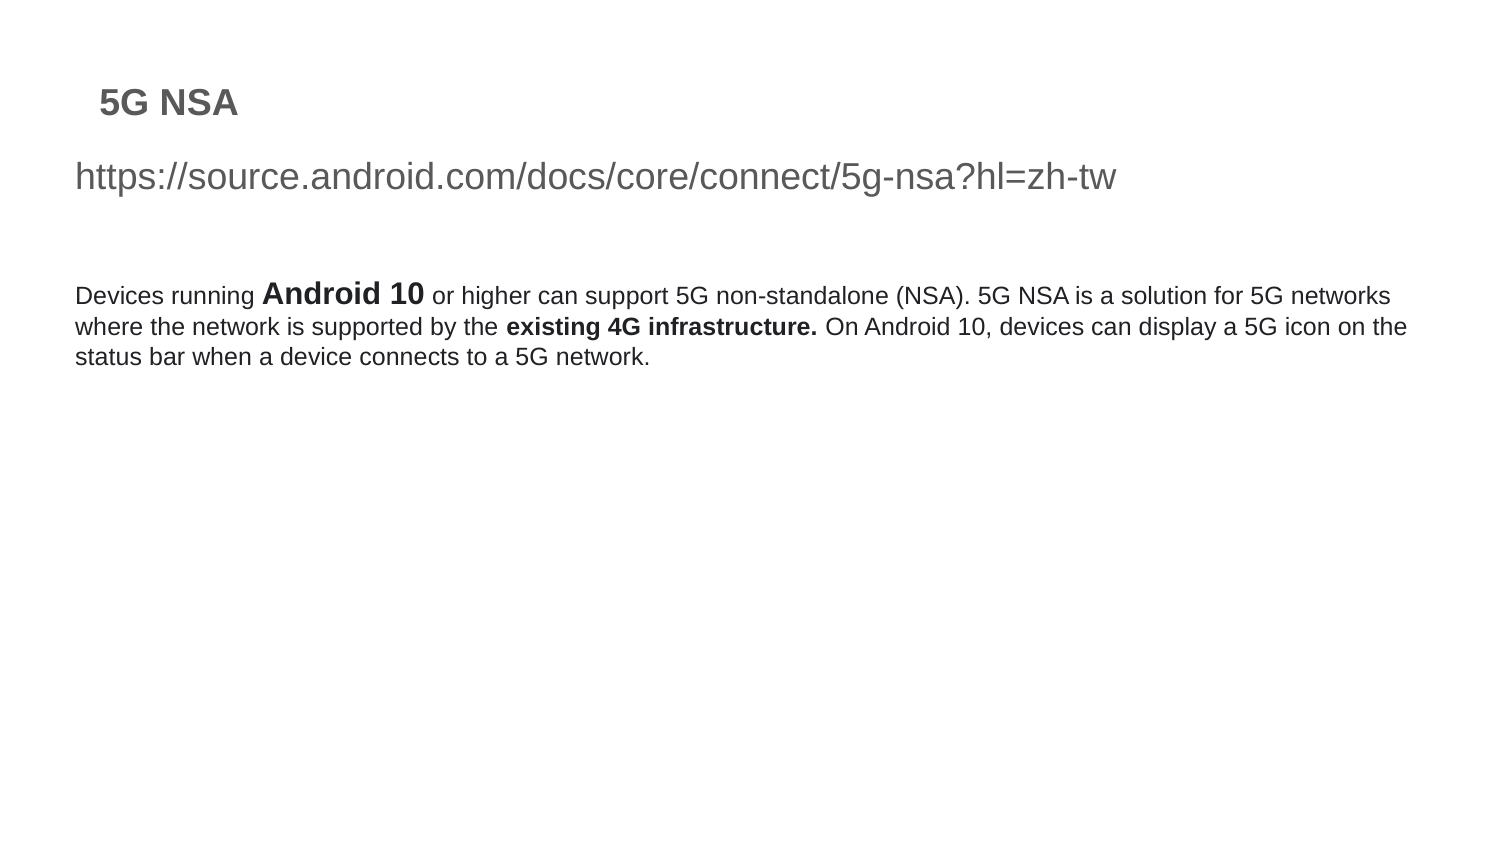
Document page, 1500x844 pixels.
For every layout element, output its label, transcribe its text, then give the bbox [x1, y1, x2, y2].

text_box Devices running Android 10 or higher can support 5G non-standalone (NSA). 5G NSA is a solution for 5G networks where the network is supported by the existing 4G infrastructure. On Android 10, devices can display a 5G icon on the status bar when a device connects to a 5G network. [60, 257, 1457, 422]
text_box https://source.android.com/docs/core/connect/5g-nsa?hl=zh-tw [60, 137, 1440, 222]
text_box 5G NSA [84, 62, 1351, 137]
